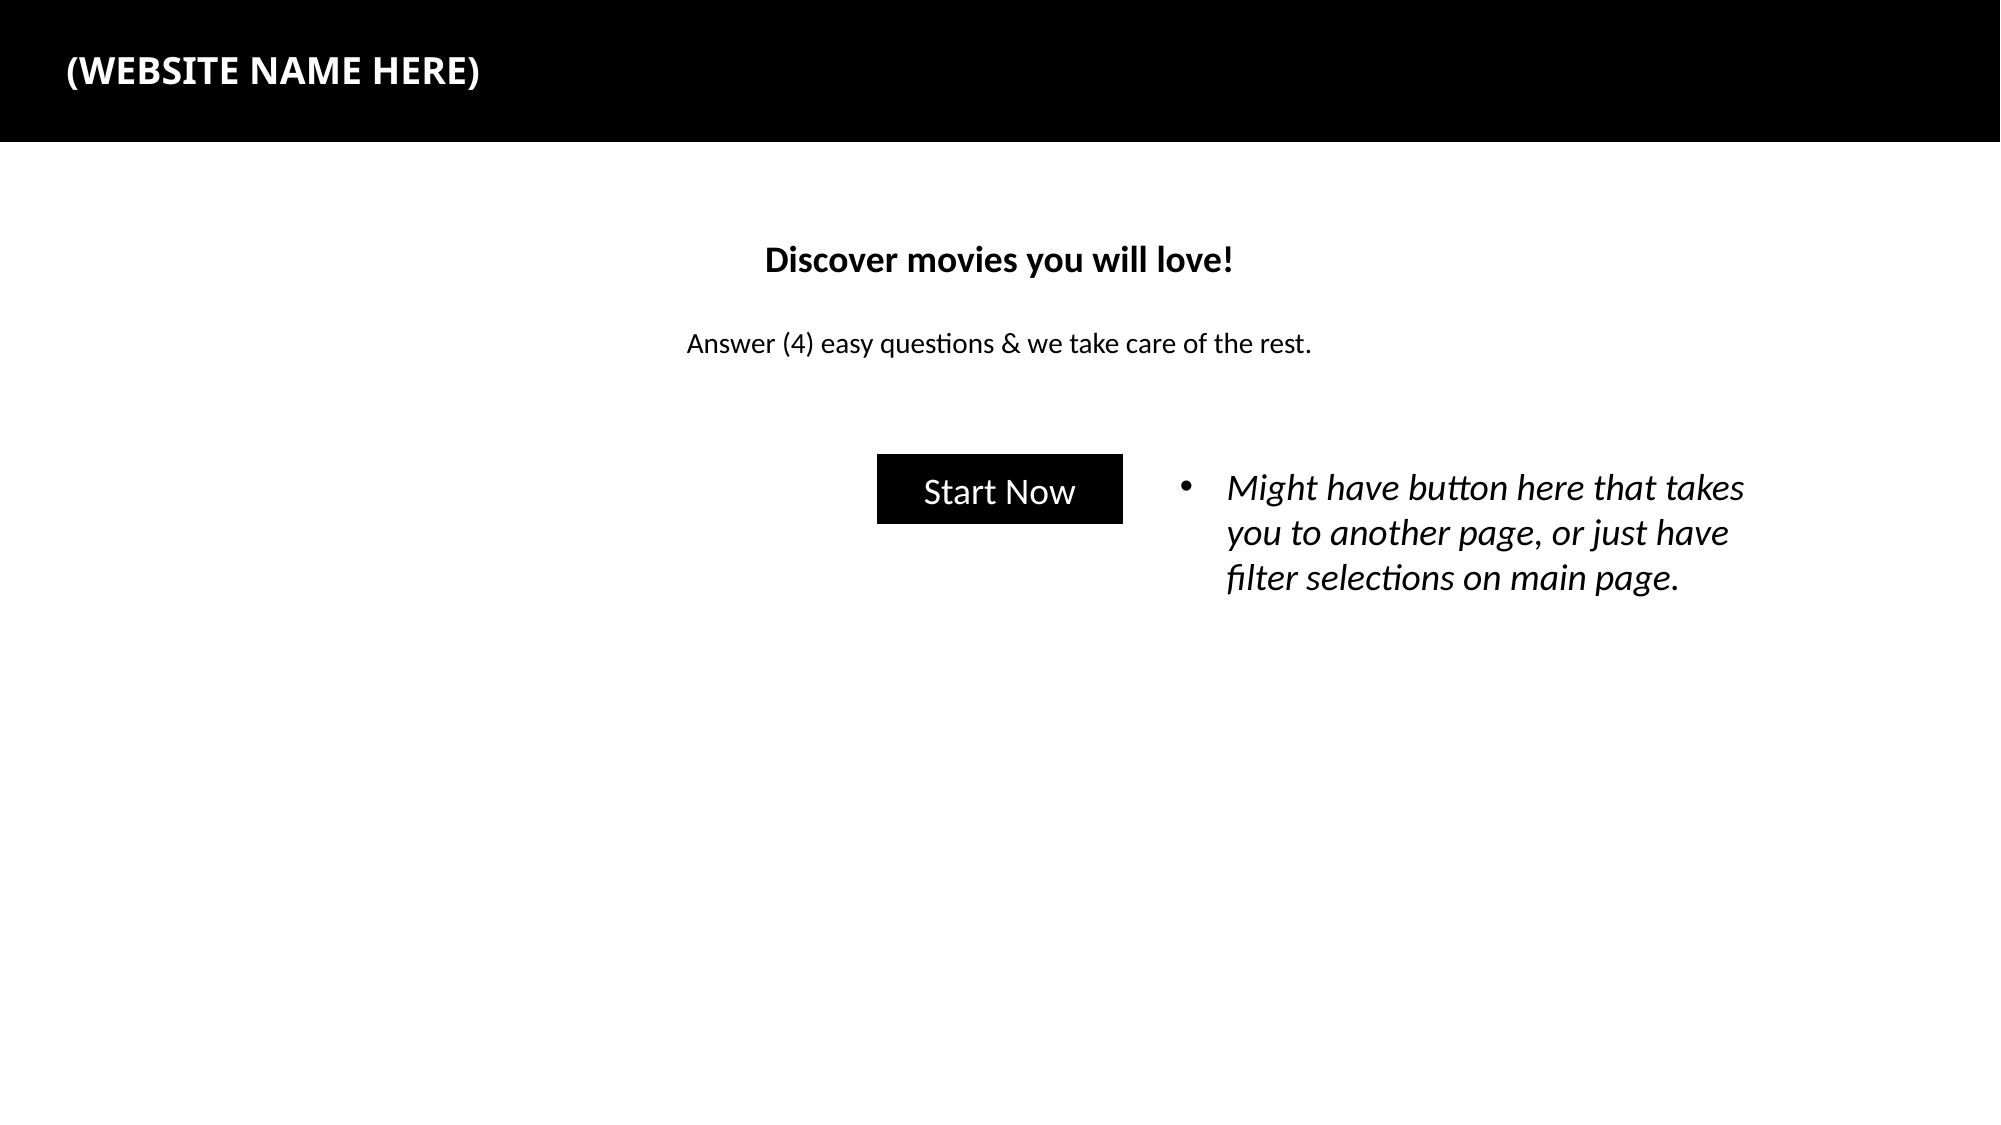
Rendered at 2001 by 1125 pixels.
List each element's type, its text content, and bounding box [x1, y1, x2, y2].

text_box (WEBSITE NAME HERE) [51, 39, 683, 100]
text_box Start Now [877, 454, 1123, 524]
text_box Might have button here that takes you to another page, or just have filter selections on main page. [1165, 455, 1767, 606]
text_box [0, 0, 2000, 142]
text_box Discover movies you will love! Answer (4) easy questions & we take care of the rest. [533, 227, 1466, 367]
